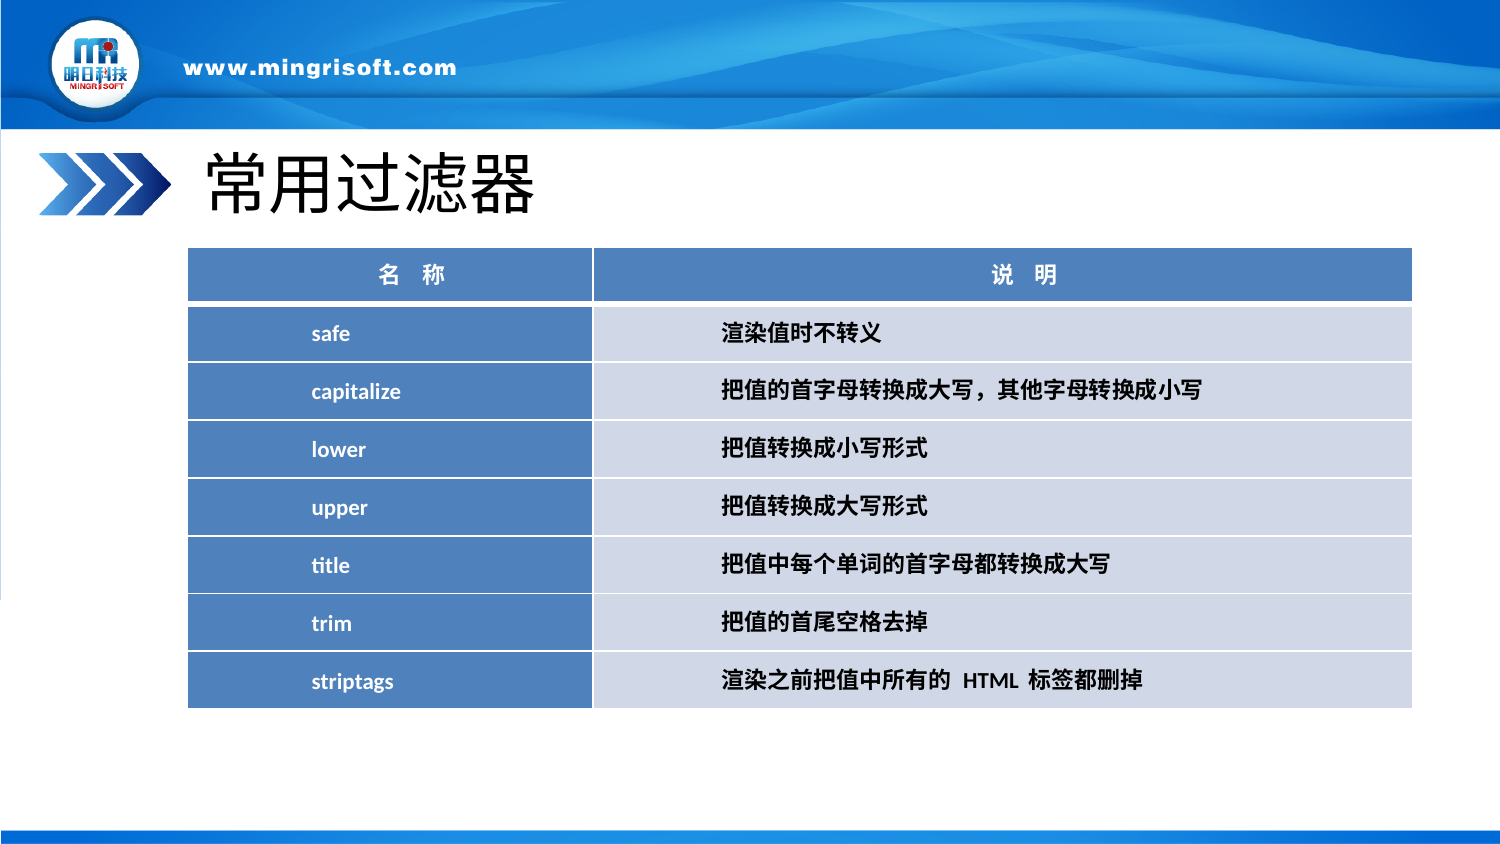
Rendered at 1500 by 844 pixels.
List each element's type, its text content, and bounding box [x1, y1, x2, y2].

table_cell 把值的首尾空格去掉 [594, 594, 1412, 650]
table_cell 把值的首字母转换成大写，其他字母转换成小写 [594, 363, 1412, 419]
table_cell safe [188, 307, 592, 361]
table_cell upper [188, 479, 592, 535]
text_box 常用过滤器 [187, 134, 1300, 235]
table_cell capitalize [188, 363, 592, 419]
picture [0, 0, 1500, 844]
table_cell 把值转换成大写形式 [594, 479, 1412, 535]
table_cell 把值中每个单词的首字母都转换成大写 [594, 537, 1412, 593]
table_header 说 明 [594, 248, 1412, 301]
table_cell lower [188, 421, 592, 477]
table_cell trim [188, 594, 592, 650]
table_cell striptags [188, 652, 592, 708]
table_cell 把值转换成小写形式 [594, 421, 1412, 477]
table_cell 渲染值时不转义 [594, 307, 1412, 361]
table_cell 渲染之前把值中所有的 HTML 标签都删掉 [594, 652, 1412, 708]
table_header 名 称 [188, 248, 592, 301]
table_cell title [188, 537, 592, 593]
